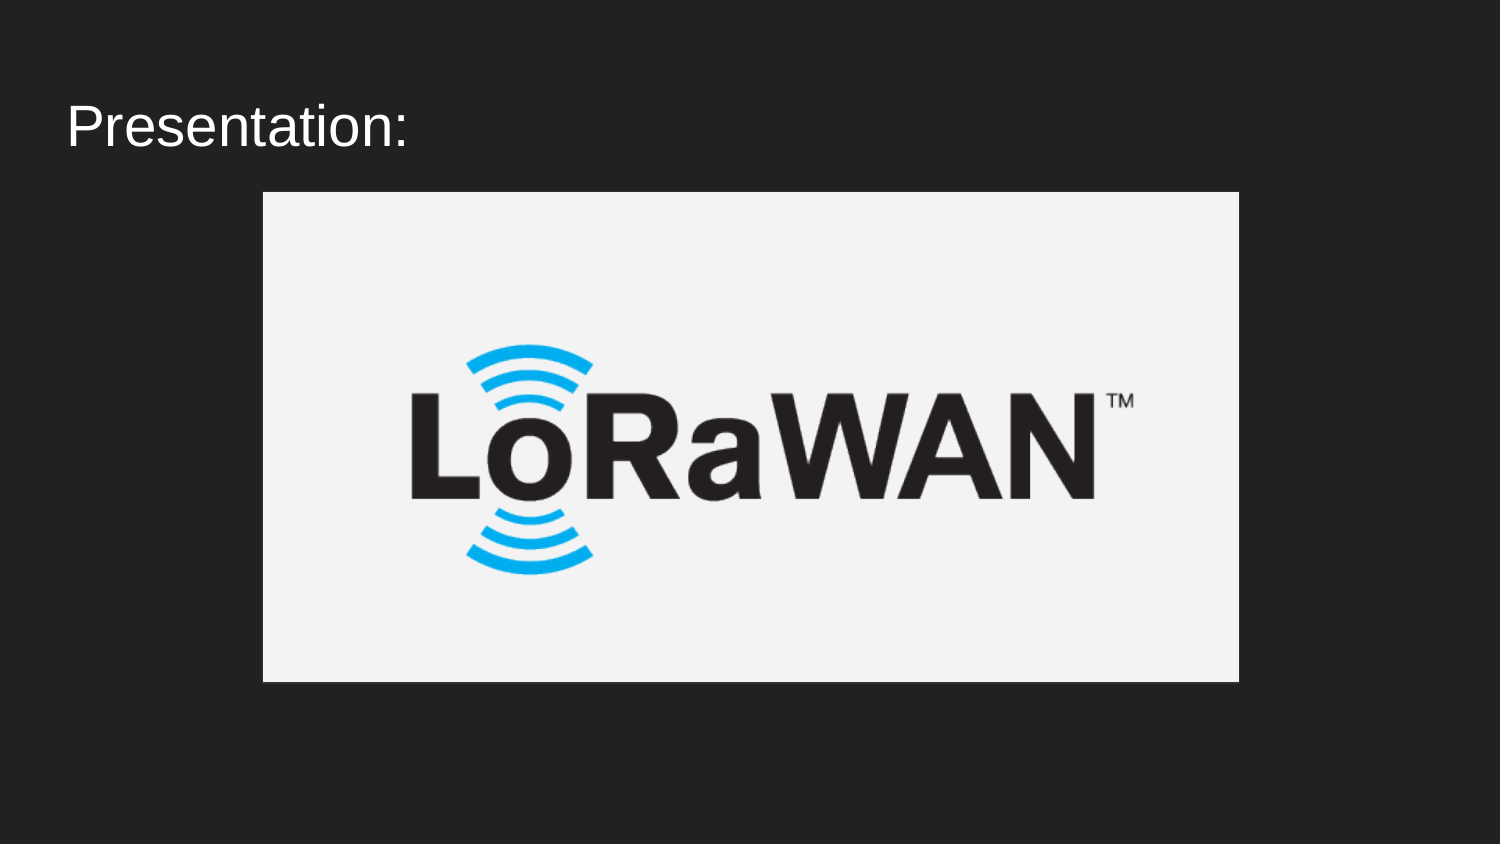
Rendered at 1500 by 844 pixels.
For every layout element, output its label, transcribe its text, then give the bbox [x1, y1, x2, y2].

picture [260, 191, 1238, 682]
title Presentation: [51, 72, 1449, 167]
